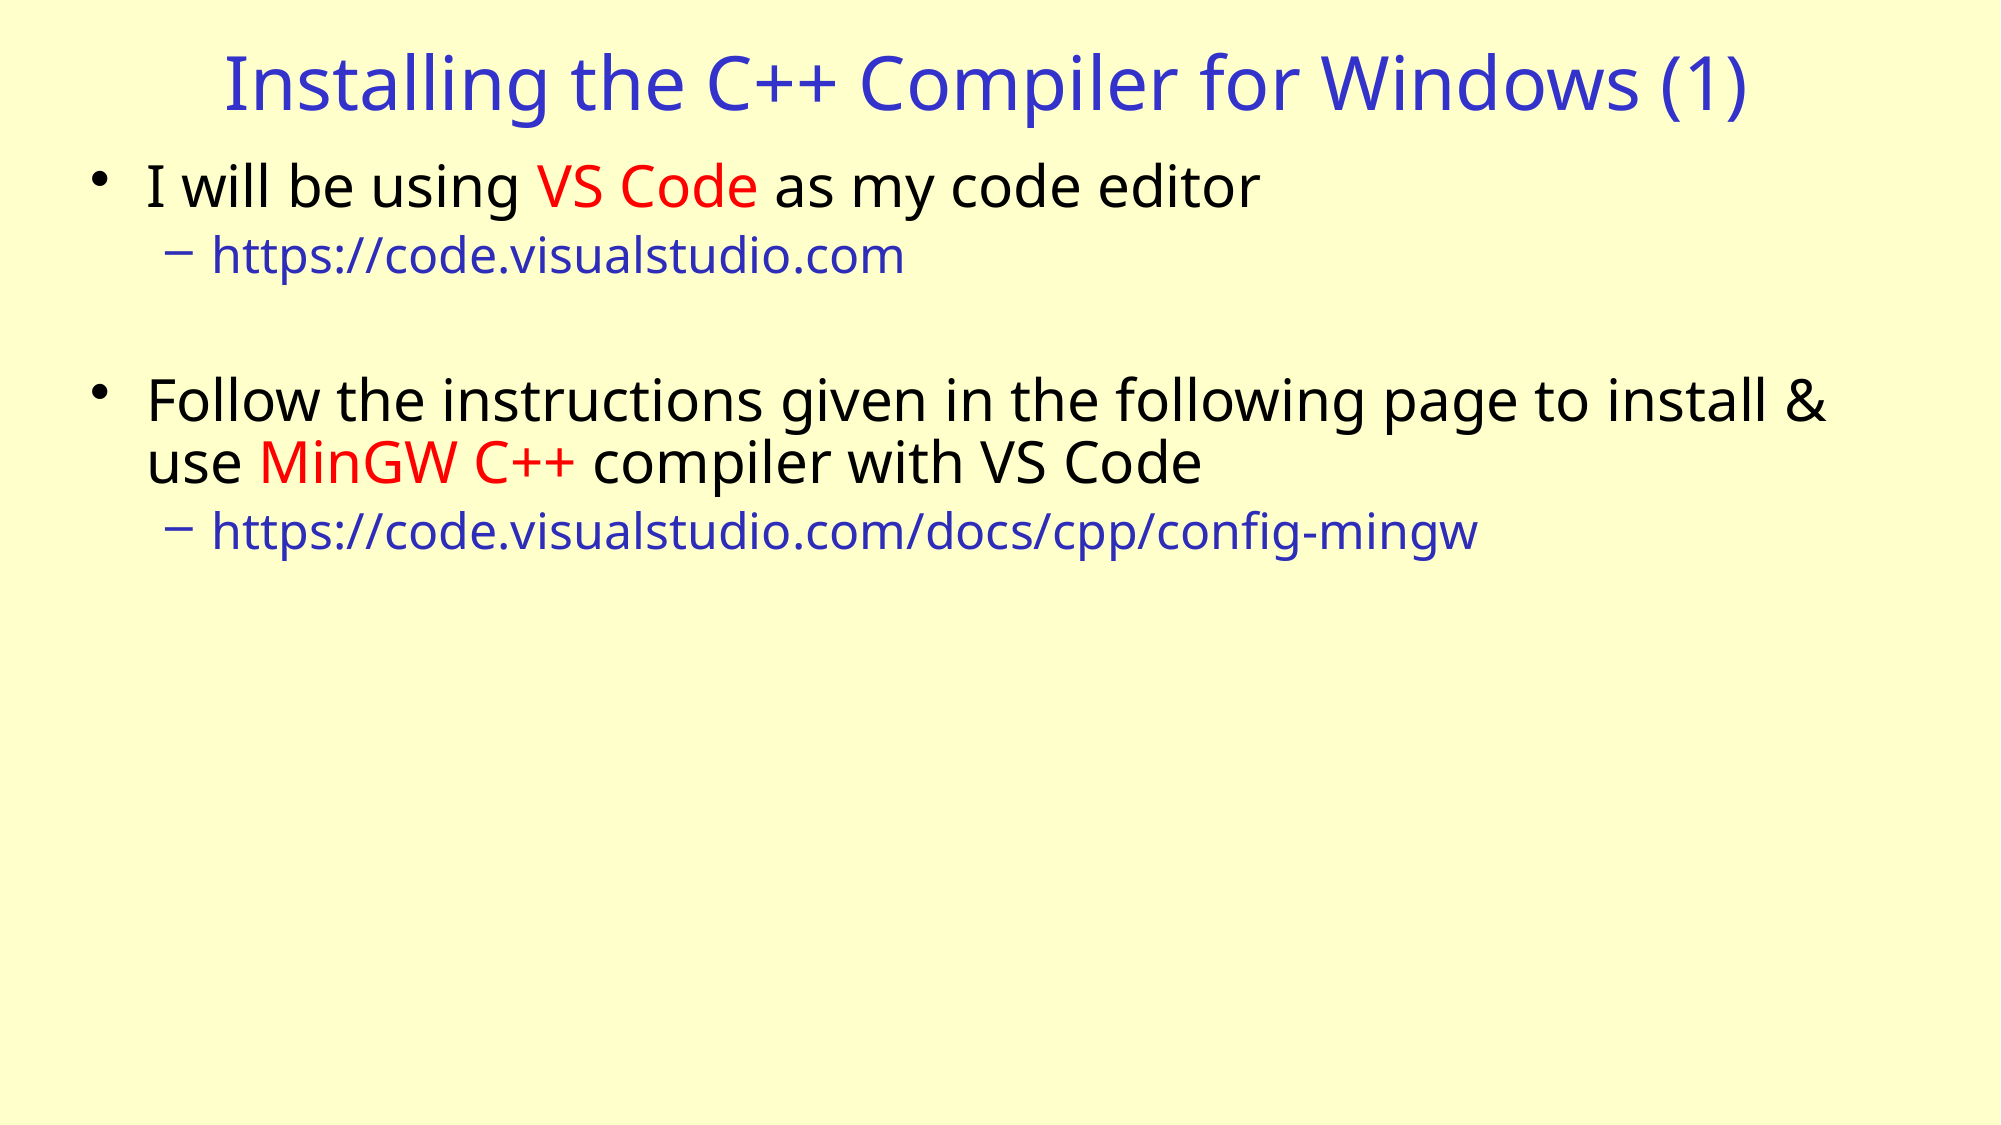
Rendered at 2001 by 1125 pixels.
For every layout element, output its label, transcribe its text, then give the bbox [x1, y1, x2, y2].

list I will be using VS Code as my code editor https://code.visualstudio.com Follow the instructions given in the following page to install & use MinGW C++ compiler with VS Code https://code.visualstudio.com/docs/cpp/config-mingw [75, 149, 1933, 1078]
title Installing the C++ Compiler for Windows (1) [41, 23, 1933, 138]
